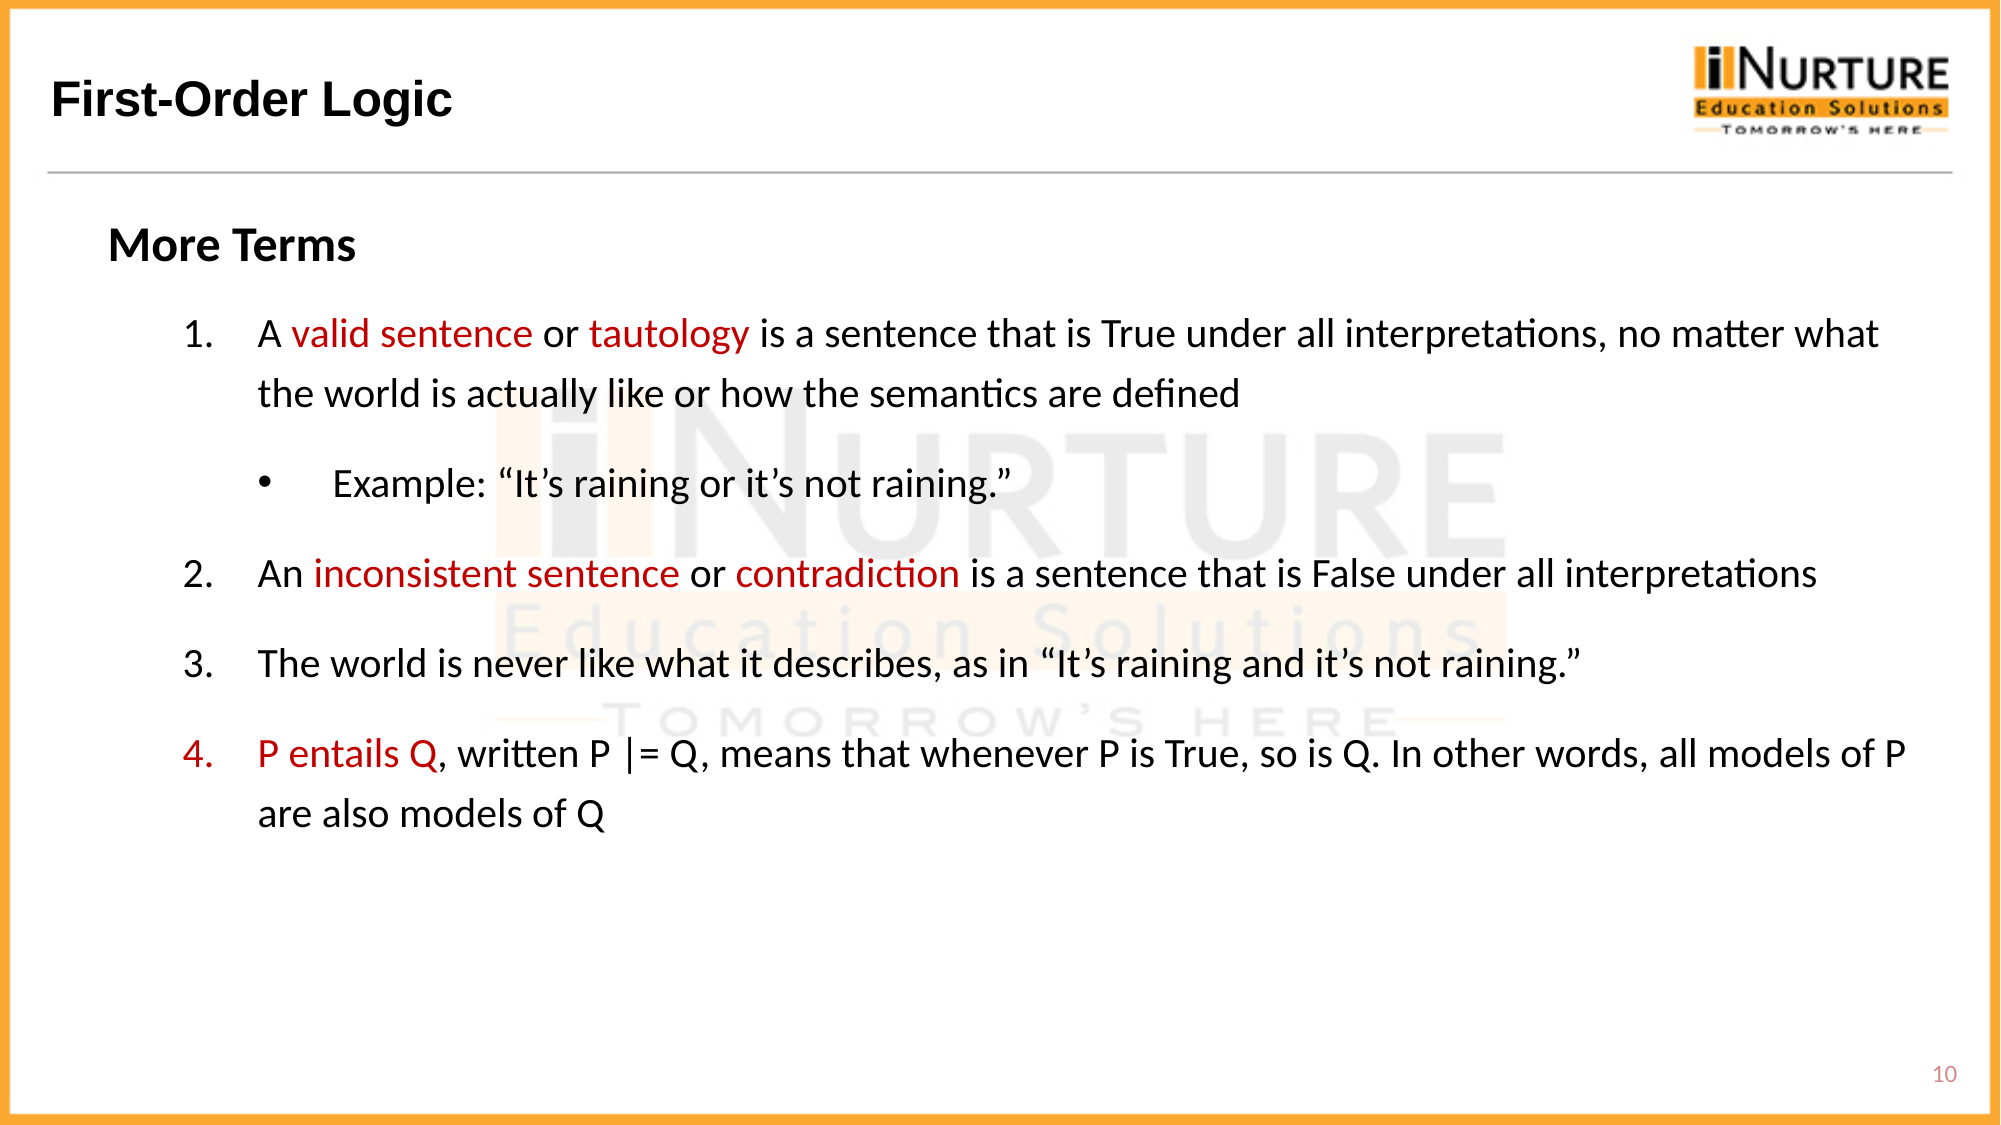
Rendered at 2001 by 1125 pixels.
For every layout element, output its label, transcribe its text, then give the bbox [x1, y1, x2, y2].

text_box More Terms A valid sentence or tautology is a sentence that is True under all interpretations, no matter what the world is actually like or how the semantics are defined Example: “It’s raining or it’s not raining.” An inconsistent sentence or contradiction is a sentence that is False under all interpretations The world is never like what it describes, as in “It’s raining and it’s not raining.” P entails Q, written P |= Q, means that whenever P is True, so is Q. In other words, all models of P are also models of Q [33, 203, 1942, 844]
slide_number 10 [1901, 1042, 1973, 1103]
picture [0, 0, 2001, 1125]
text_box First-Order Logic [33, 59, 1716, 134]
